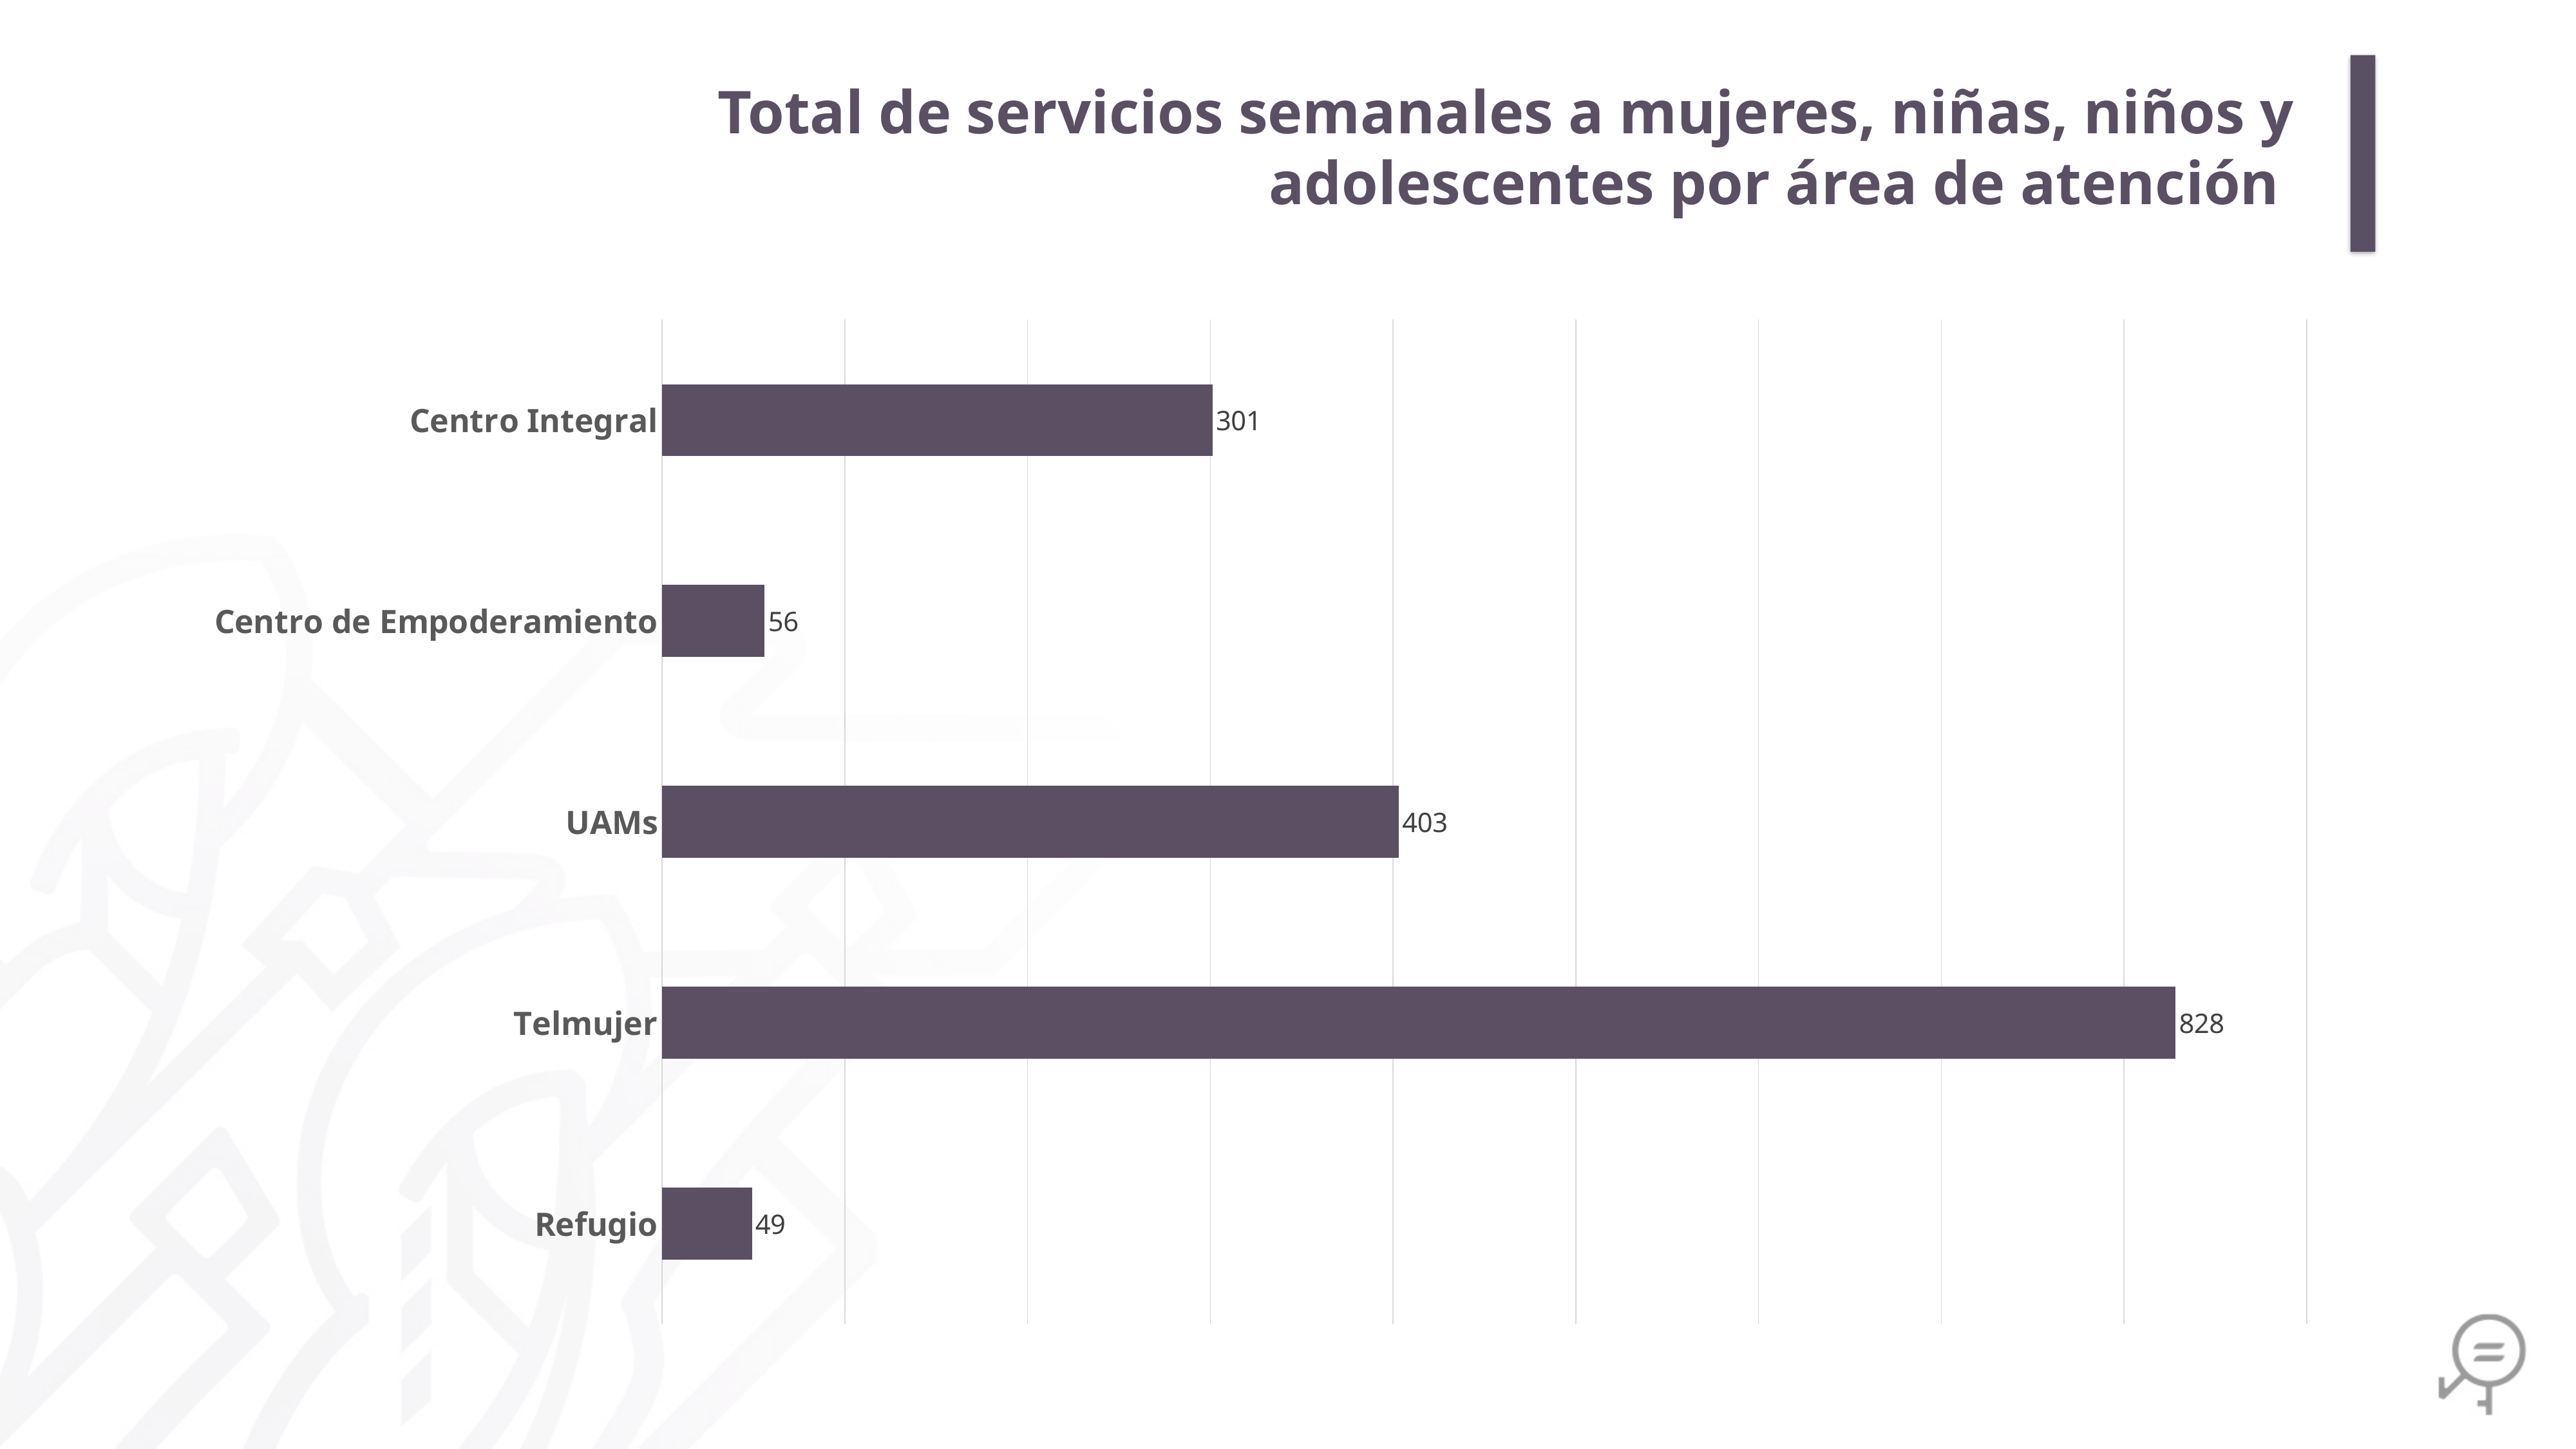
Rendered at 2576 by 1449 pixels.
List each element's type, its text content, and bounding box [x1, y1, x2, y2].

text_box Total de servicios semanales a mujeres, niñas, niños y adolescentes por área de atención [633, 64, 2315, 262]
chart [171, 298, 2351, 1345]
text_box [2350, 55, 2376, 252]
